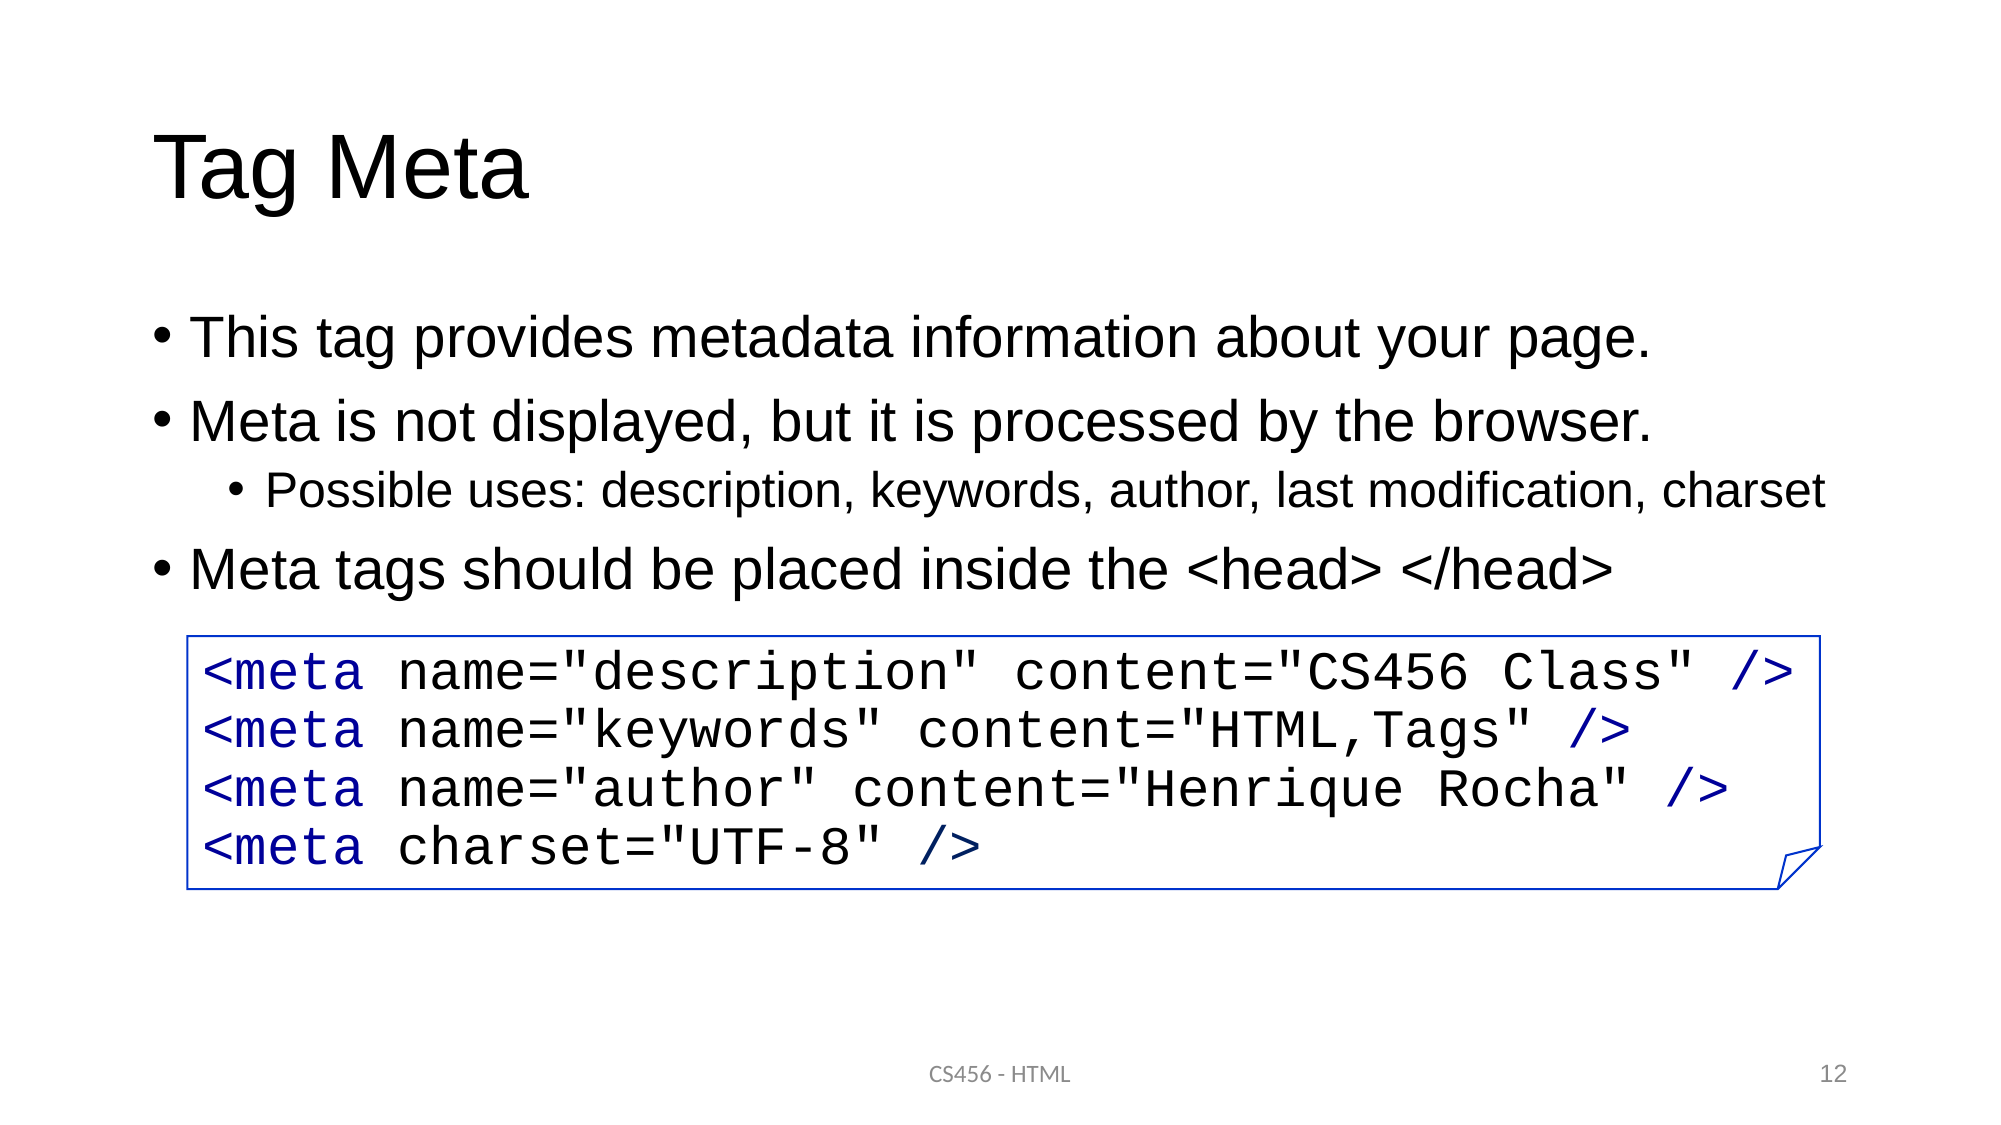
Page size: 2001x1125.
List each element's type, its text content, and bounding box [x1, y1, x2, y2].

list This tag provides metadata information about your page. Meta is not displayed, but it is processed by the browser. Possible uses: description, keywords, author, last modification, charset Meta tags should be placed inside the <head> </head> [137, 299, 1863, 1014]
text_box <meta name="description" content="CS456 Class" /> <meta name="keywords" content="HTML,Tags" /> <meta name="author" content="Henrique Rocha" /> <meta charset="UTF-8" /> [187, 635, 1820, 884]
title Tag Meta [137, 59, 1863, 278]
footer CS456 - HTML [662, 1042, 1338, 1103]
slide_number 12 [1412, 1042, 1863, 1103]
text_box [186, 635, 1785, 891]
